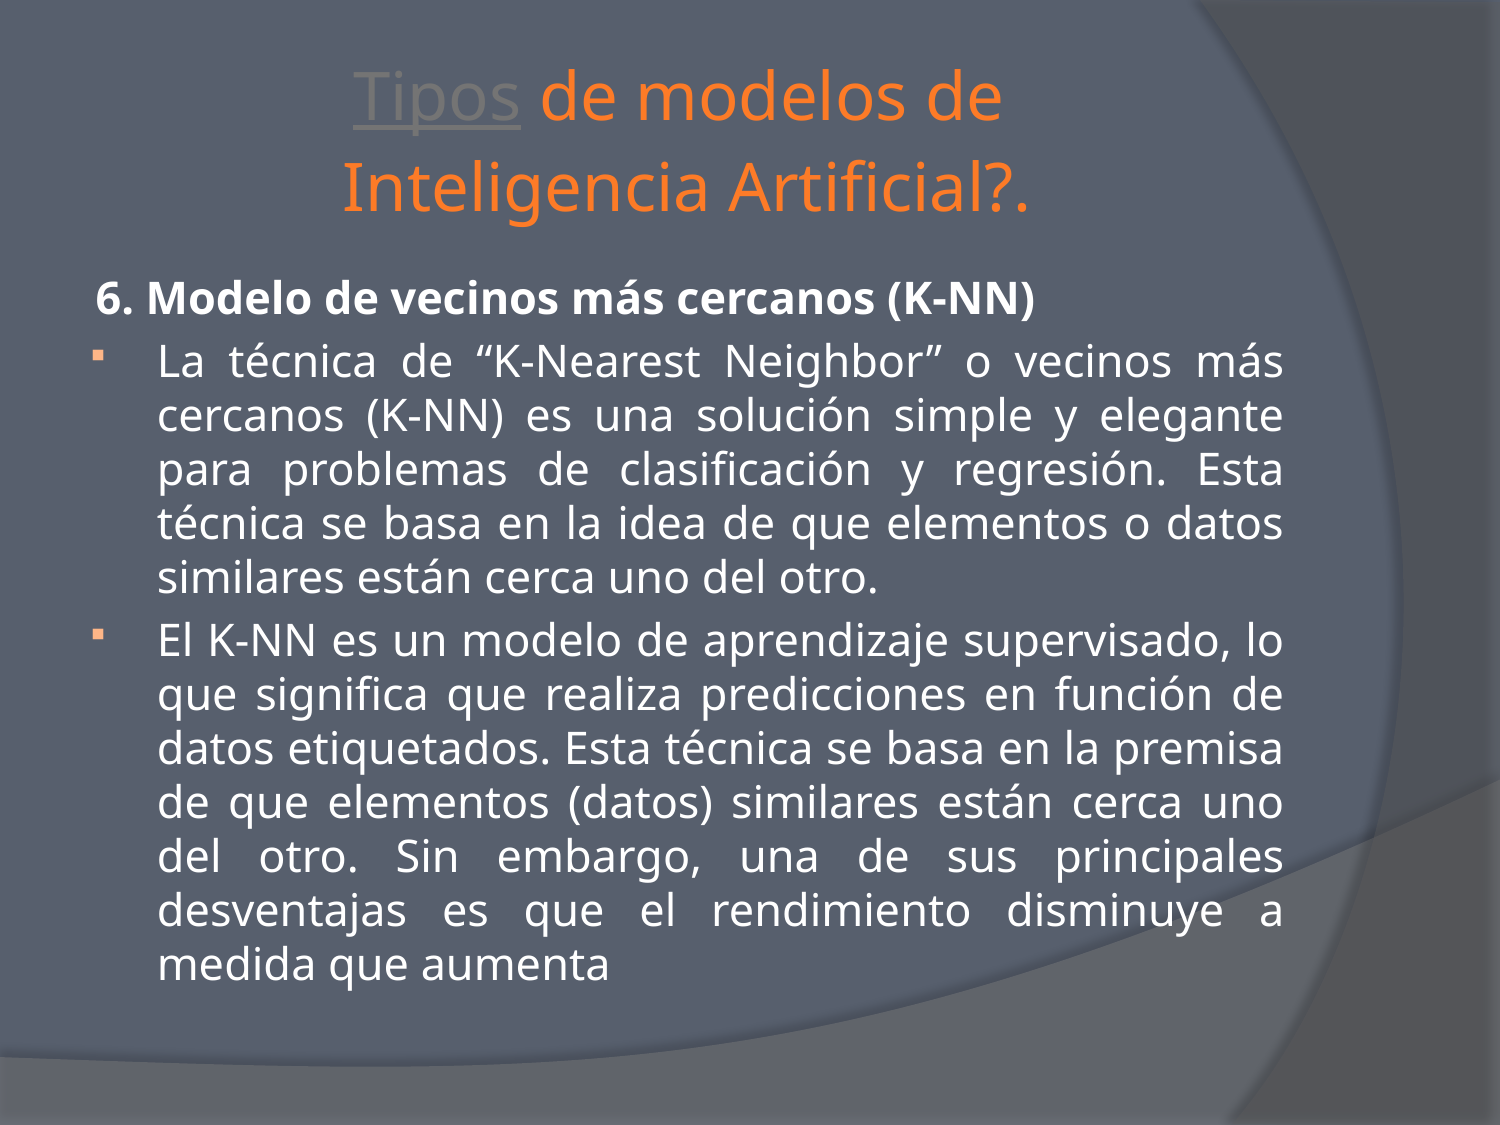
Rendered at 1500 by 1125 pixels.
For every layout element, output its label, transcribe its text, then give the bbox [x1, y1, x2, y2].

title Tipos de modelos de Inteligencia Artificial?. [75, 45, 1300, 233]
list 6. Modelo de vecinos más cercanos (K-NN) La técnica de “K-Nearest Neighbor” o vecinos más cercanos (K-NN) es una solución simple y elegante para problemas de clasificación y regresión. Esta técnica se basa en la idea de que elementos o datos similares están cerca uno del otro. El K-NN es un modelo de aprendizaje supervisado, lo que significa que realiza predicciones en función de datos etiquetados. Esta técnica se basa en la premisa de que elementos (datos) similares están cerca uno del otro. Sin embargo, una de sus principales desventajas es que el rendimiento disminuye a medida que aumenta [75, 262, 1300, 1005]
